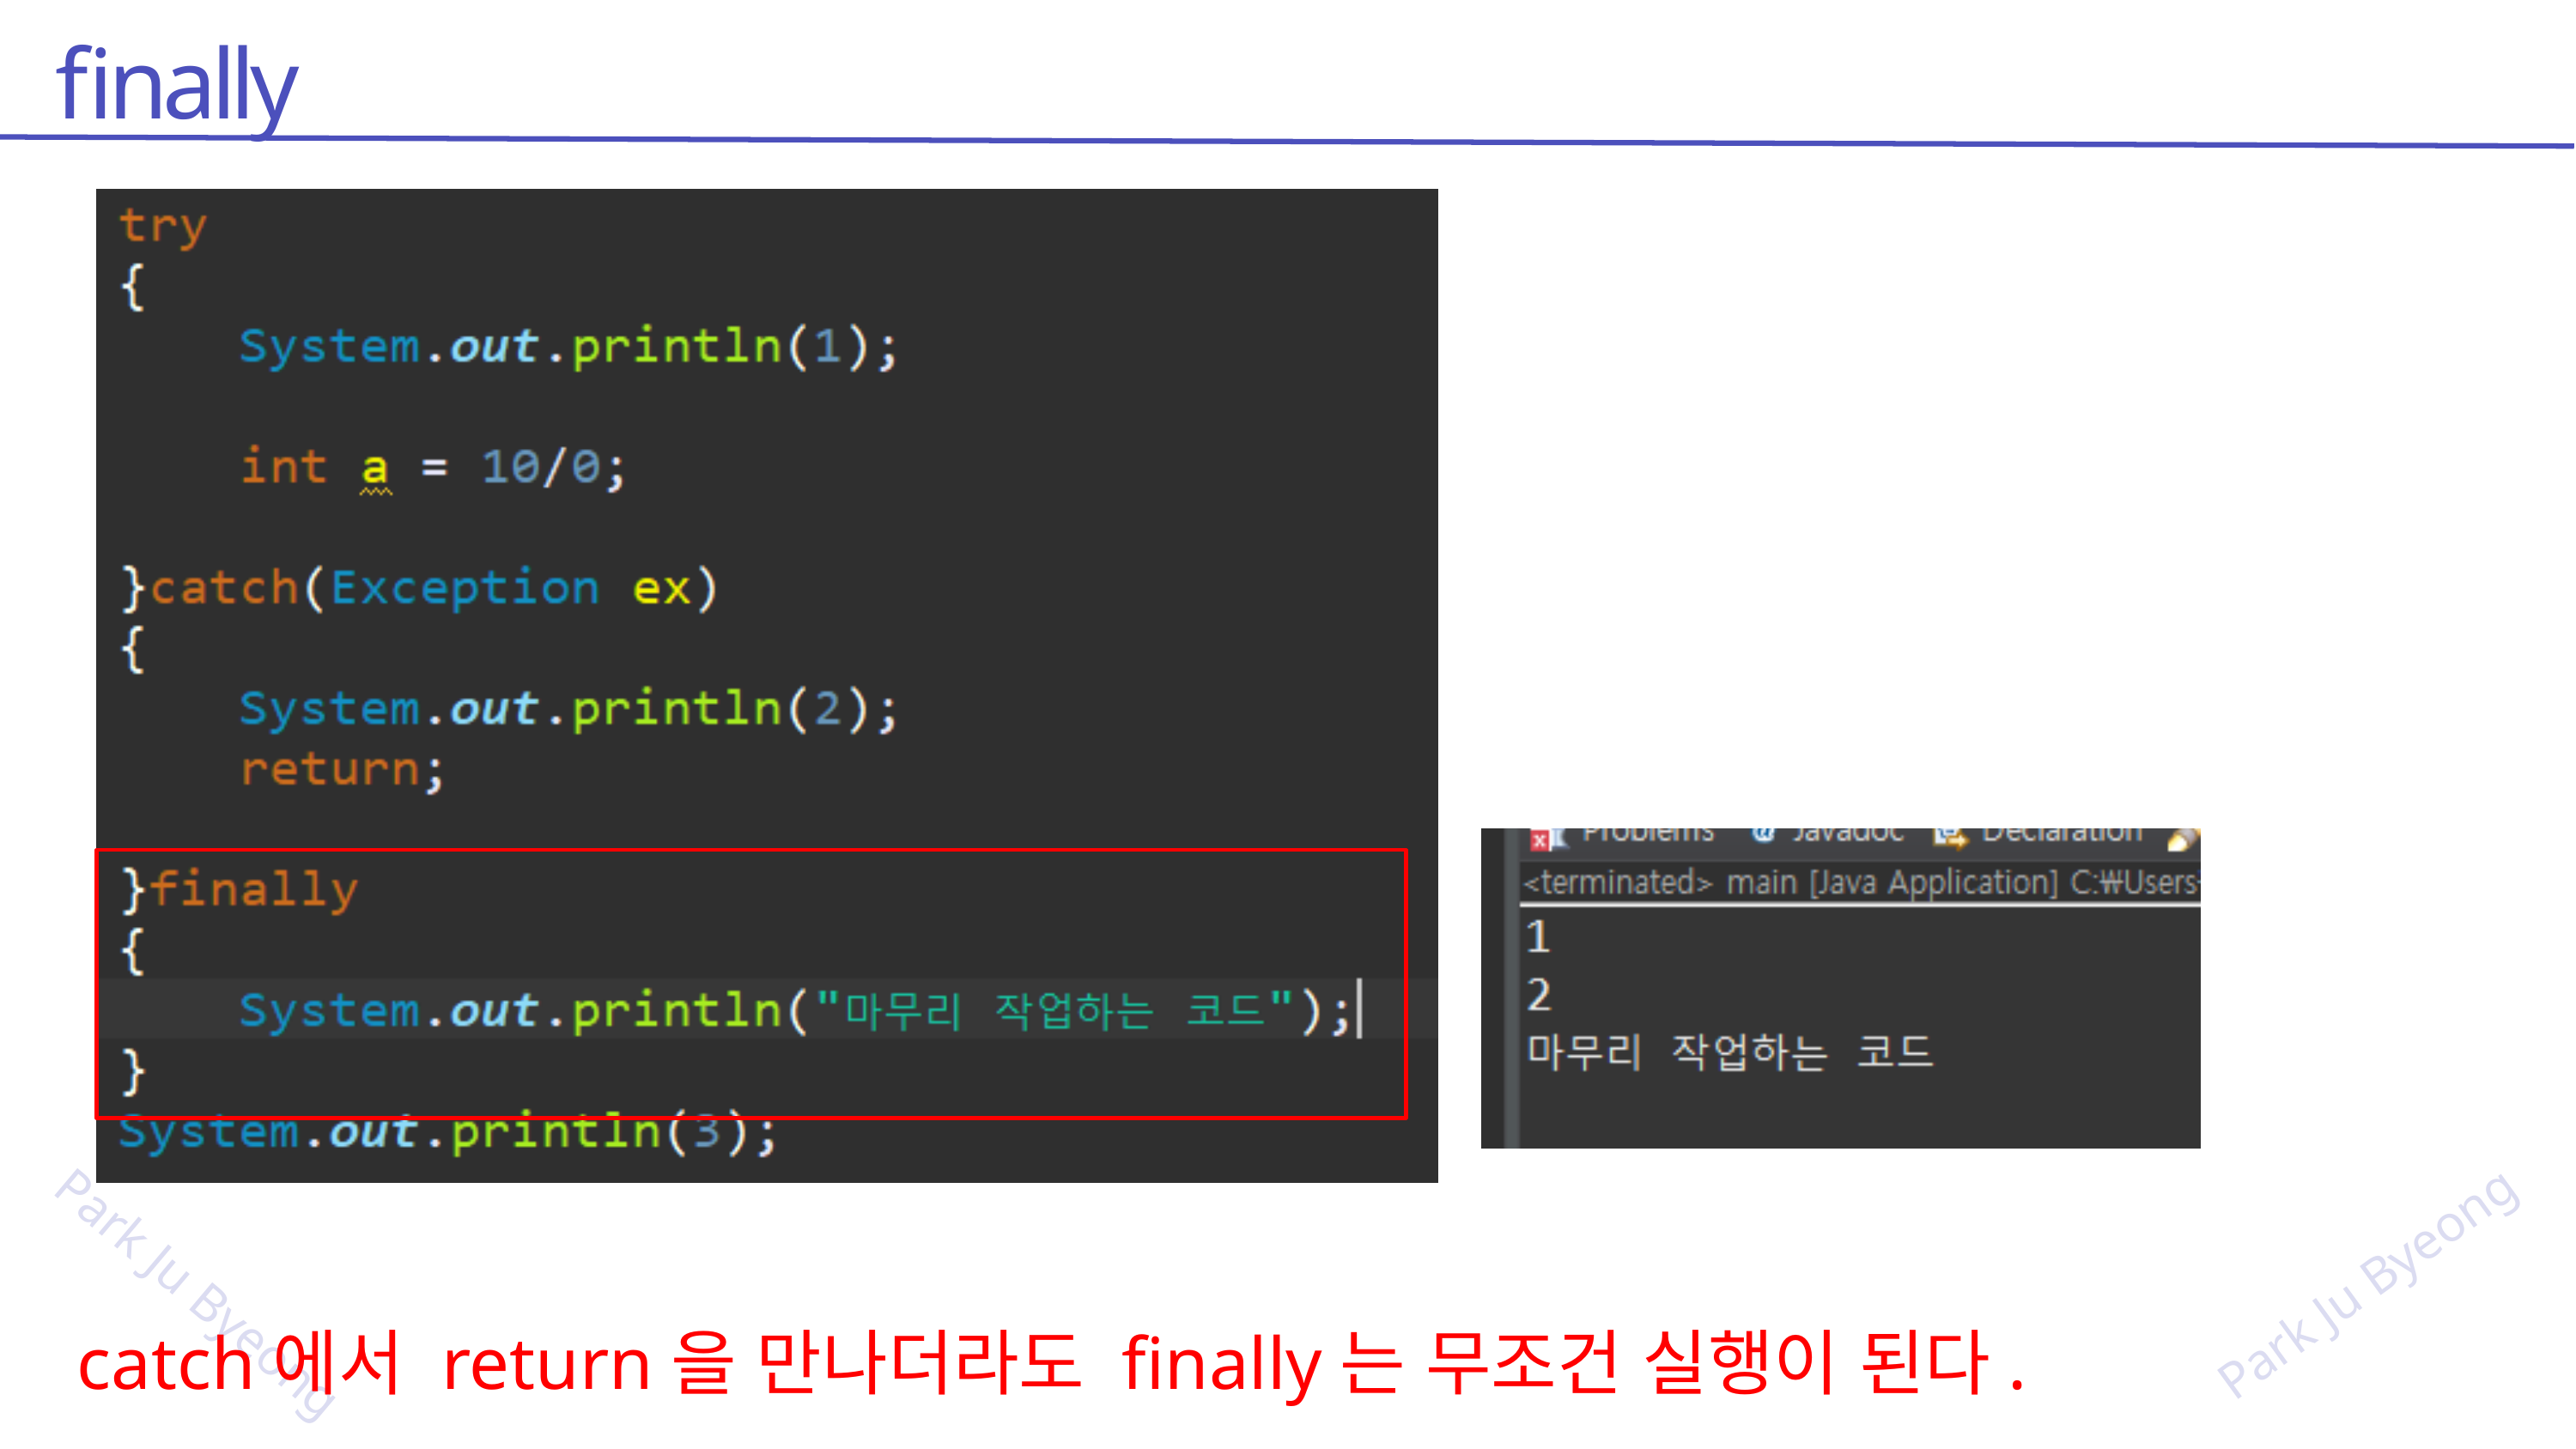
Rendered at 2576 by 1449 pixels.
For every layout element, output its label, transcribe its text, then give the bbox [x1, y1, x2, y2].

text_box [0, 136, 2574, 147]
text_box catch에서 return을 만나더라도 finally는 무조건 실행이 된다. [64, 1311, 2490, 1410]
text_box finally [42, 15, 1514, 134]
picture [96, 188, 1439, 1184]
picture [1480, 828, 2201, 1149]
